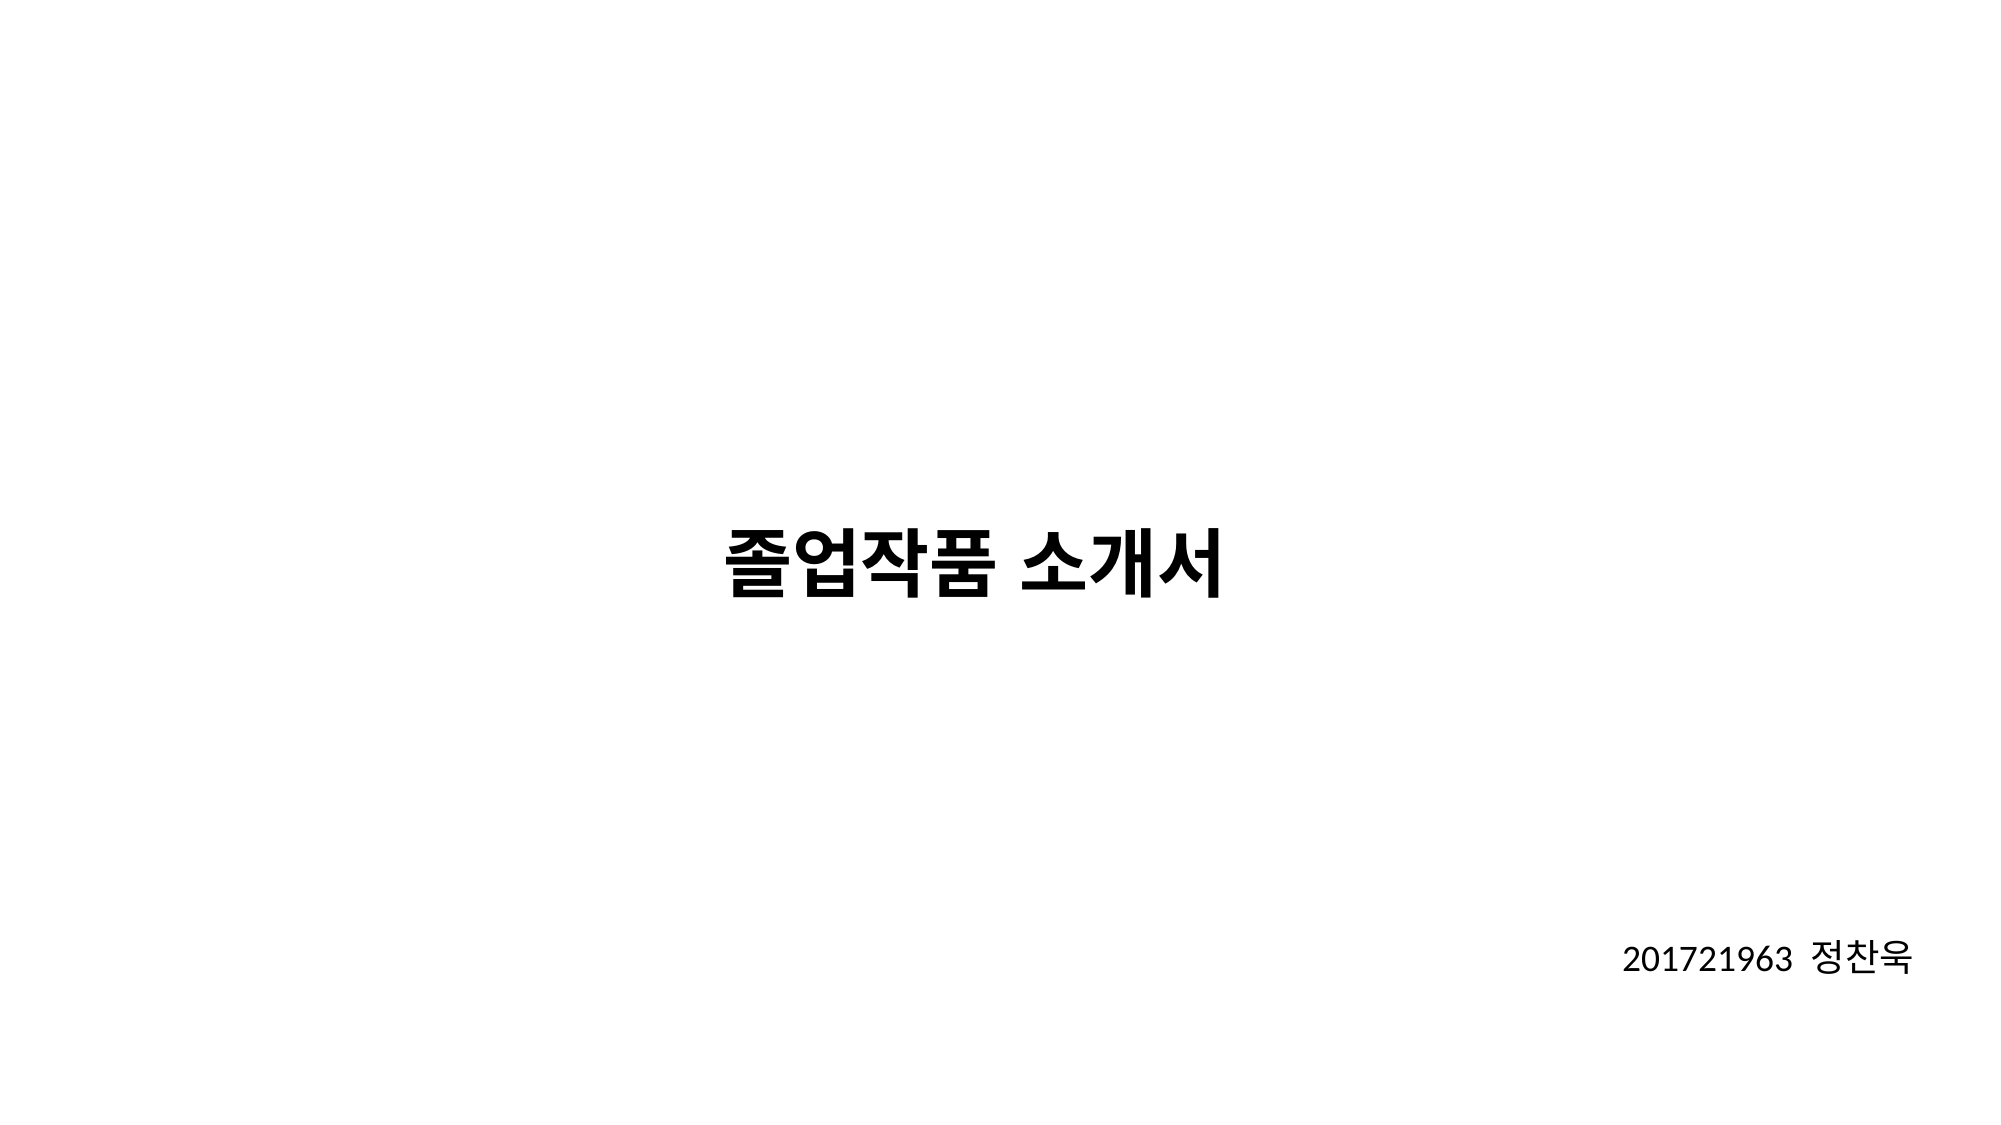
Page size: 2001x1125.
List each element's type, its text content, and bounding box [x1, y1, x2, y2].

text_box 졸업작품 소개서 [708, 509, 1292, 615]
text_box 201721963 정찬욱 [1607, 926, 1938, 987]
